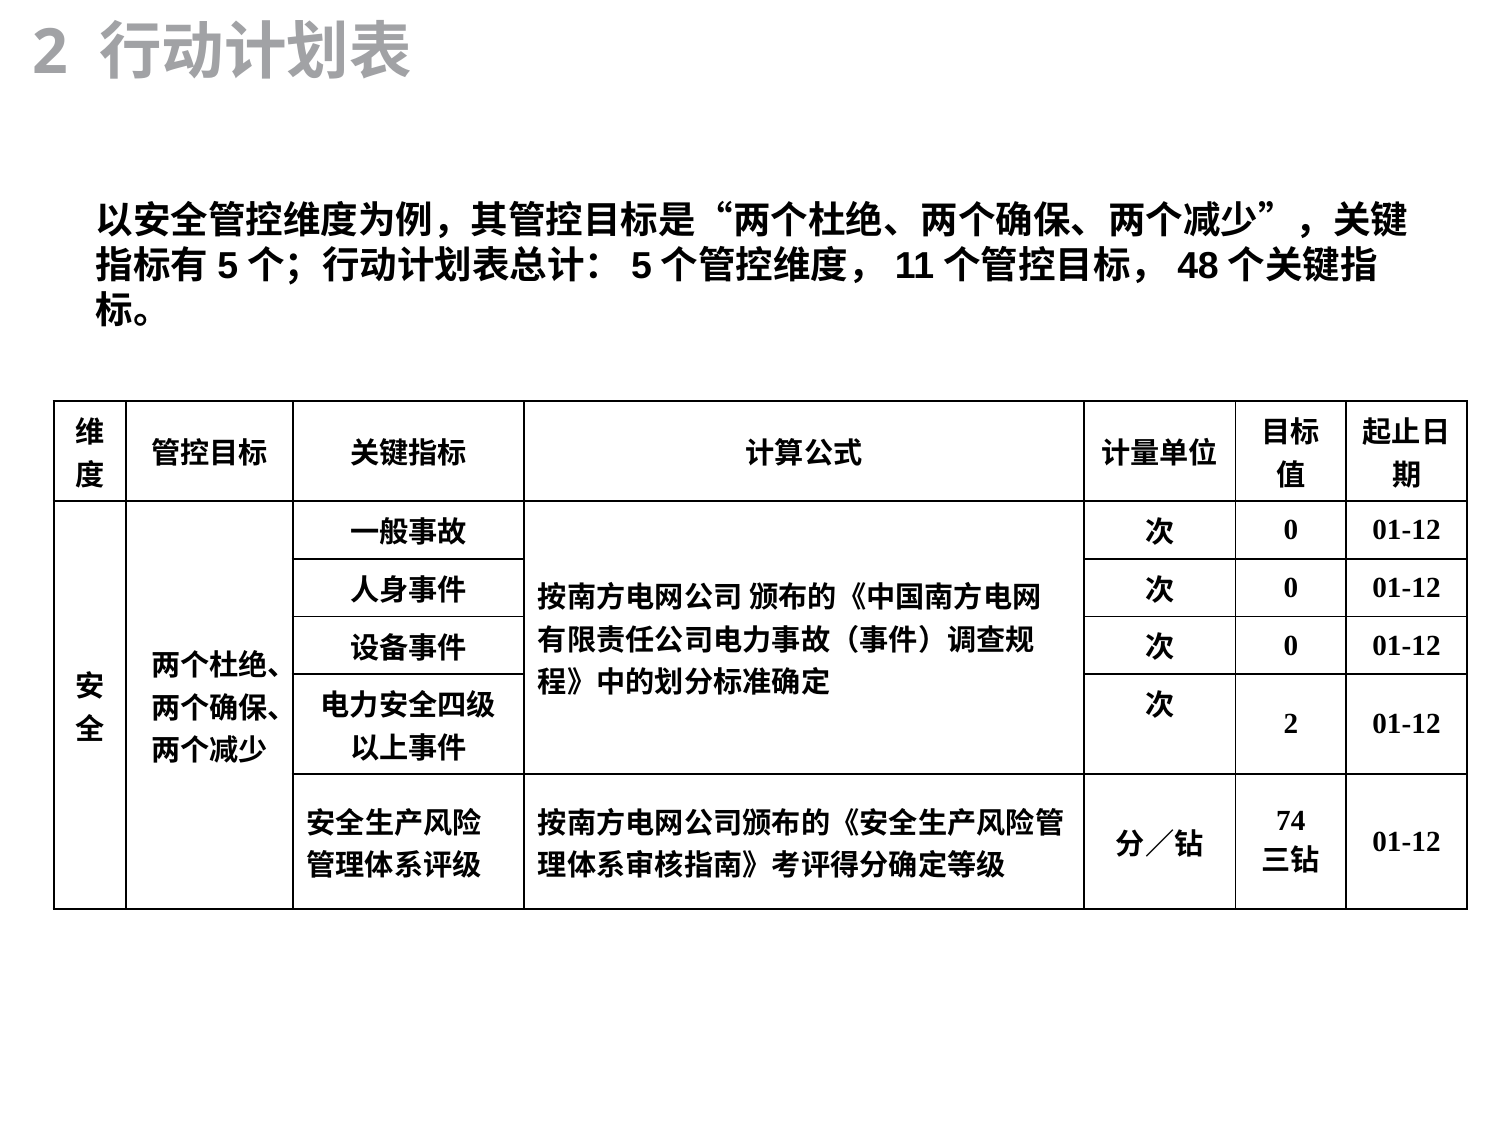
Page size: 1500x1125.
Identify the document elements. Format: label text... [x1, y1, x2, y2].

table_cell 次 [1085, 560, 1235, 616]
table_header 目标值 [1236, 402, 1345, 500]
text_box 以安全管控维度为例，其管控目标是“两个杜绝、两个确保、两个减少”，关键指标有5个；行动计划表总计：5个管控维度，11个管控目标，48个关键指标。 [81, 188, 1440, 339]
table_cell 74 三钻 [1236, 775, 1345, 908]
table_cell 分／钻 [1085, 775, 1235, 908]
table_cell 01-12 [1347, 675, 1466, 773]
table_header 计量单位 [1085, 402, 1235, 500]
text_box 2 行动计划表 [17, 3, 825, 111]
table_cell 按南方电网公司 颁布的《中国南方电网有限责任公司电力事故（事件）调查规程》中的划分标准确定 [525, 502, 1083, 773]
table_cell 01-12 [1347, 617, 1466, 673]
table_cell 次 [1085, 617, 1235, 673]
table_cell 01-12 [1347, 502, 1466, 558]
table_header 管控目标 [127, 402, 292, 500]
table_cell 01-12 [1347, 560, 1466, 616]
table_header 关键指标 [294, 402, 523, 500]
table_cell 电力安全四级以上事件 [294, 675, 523, 773]
table_header 起止日期 [1347, 402, 1466, 500]
table_cell 两个杜绝、两个确保、两个减少 [127, 502, 292, 908]
table_cell 0 [1236, 560, 1345, 616]
table_cell 设备事件 [294, 617, 523, 673]
table_cell 人身事件 [294, 560, 523, 616]
table_cell 01-12 [1347, 775, 1466, 908]
table_cell 一般事故 [294, 502, 523, 558]
table_cell 0 [1236, 502, 1345, 558]
table_cell 2 [1236, 675, 1345, 773]
table_header 计算公式 [525, 402, 1083, 500]
table_header 维度 [55, 402, 125, 500]
table_cell 次 [1085, 675, 1235, 773]
table_cell 次 [1085, 502, 1235, 558]
table_cell 安全 [55, 502, 125, 908]
table_cell 按南方电网公司颁布的《安全生产风险管理体系审核指南》考评得分确定等级 [525, 775, 1083, 908]
table_cell 0 [1236, 617, 1345, 673]
table_cell 安全生产风险管理体系评级 [294, 775, 523, 908]
